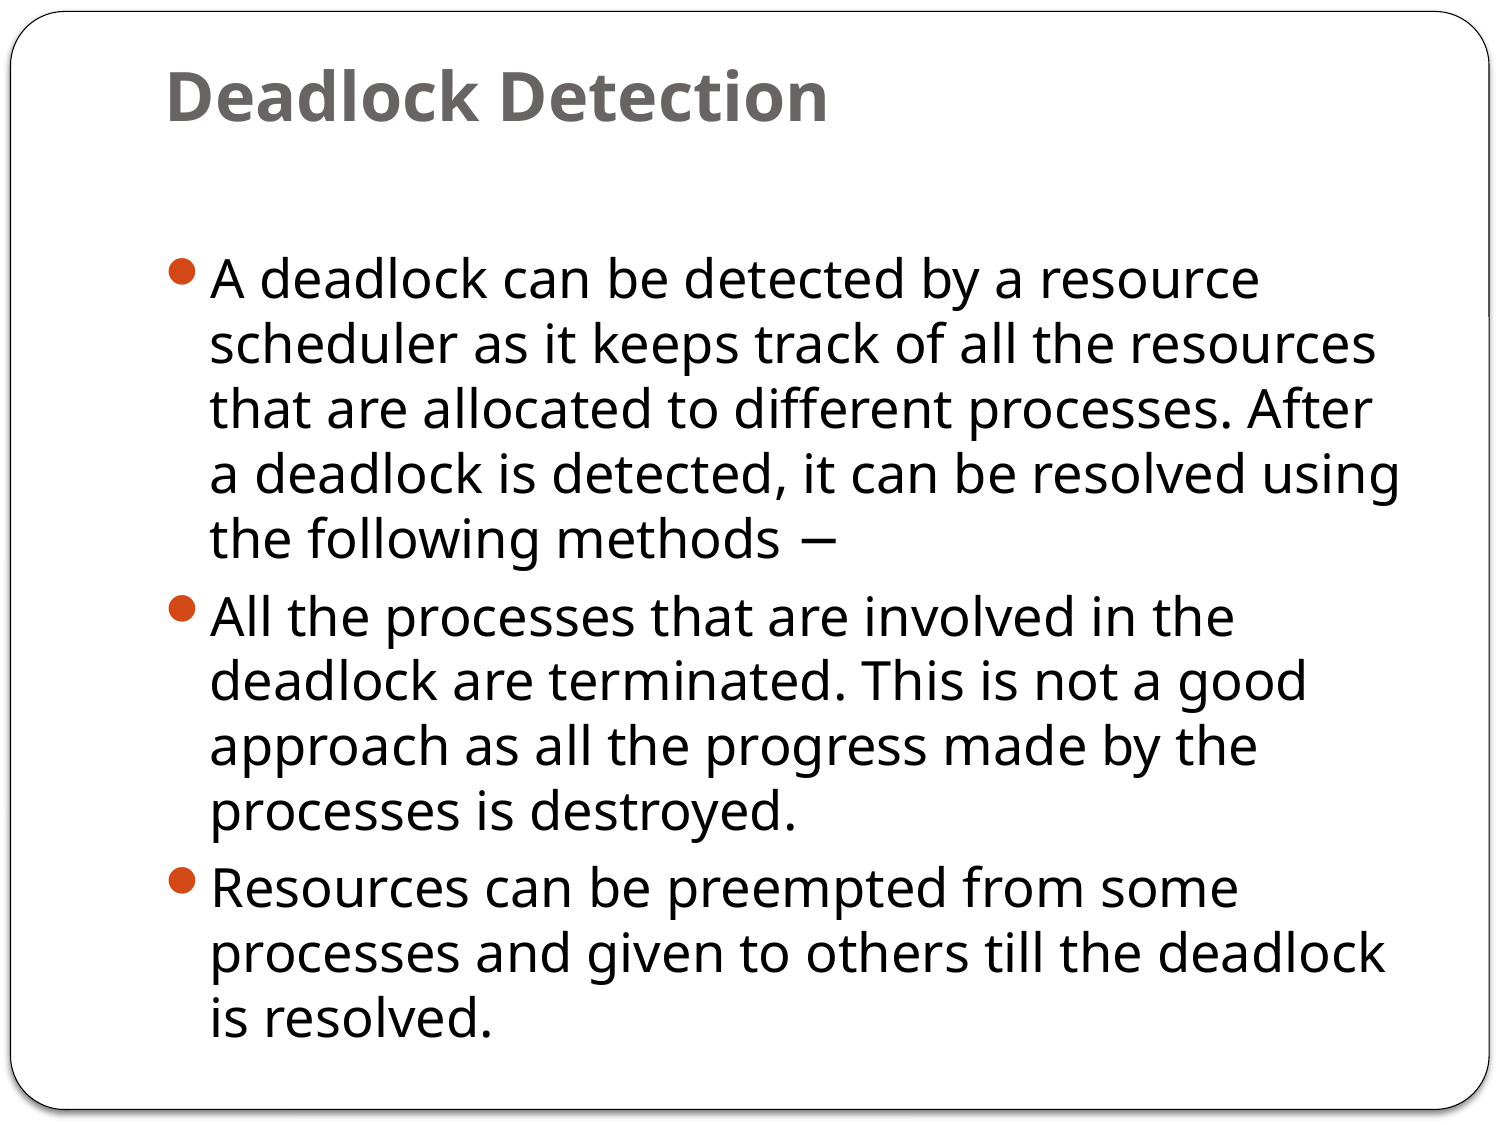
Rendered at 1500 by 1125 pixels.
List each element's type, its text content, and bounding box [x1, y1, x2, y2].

list A deadlock can be detected by a resource scheduler as it keeps track of all the resources that are allocated to different processes. After a deadlock is detected, it can be resolved using the following methods − All the processes that are involved in the deadlock are terminated. This is not a good approach as all the progress made by the processes is destroyed. Resources can be preempted from some processes and given to others till the deadlock is resolved. [150, 237, 1425, 988]
title Deadlock Detection [150, 45, 1425, 233]
